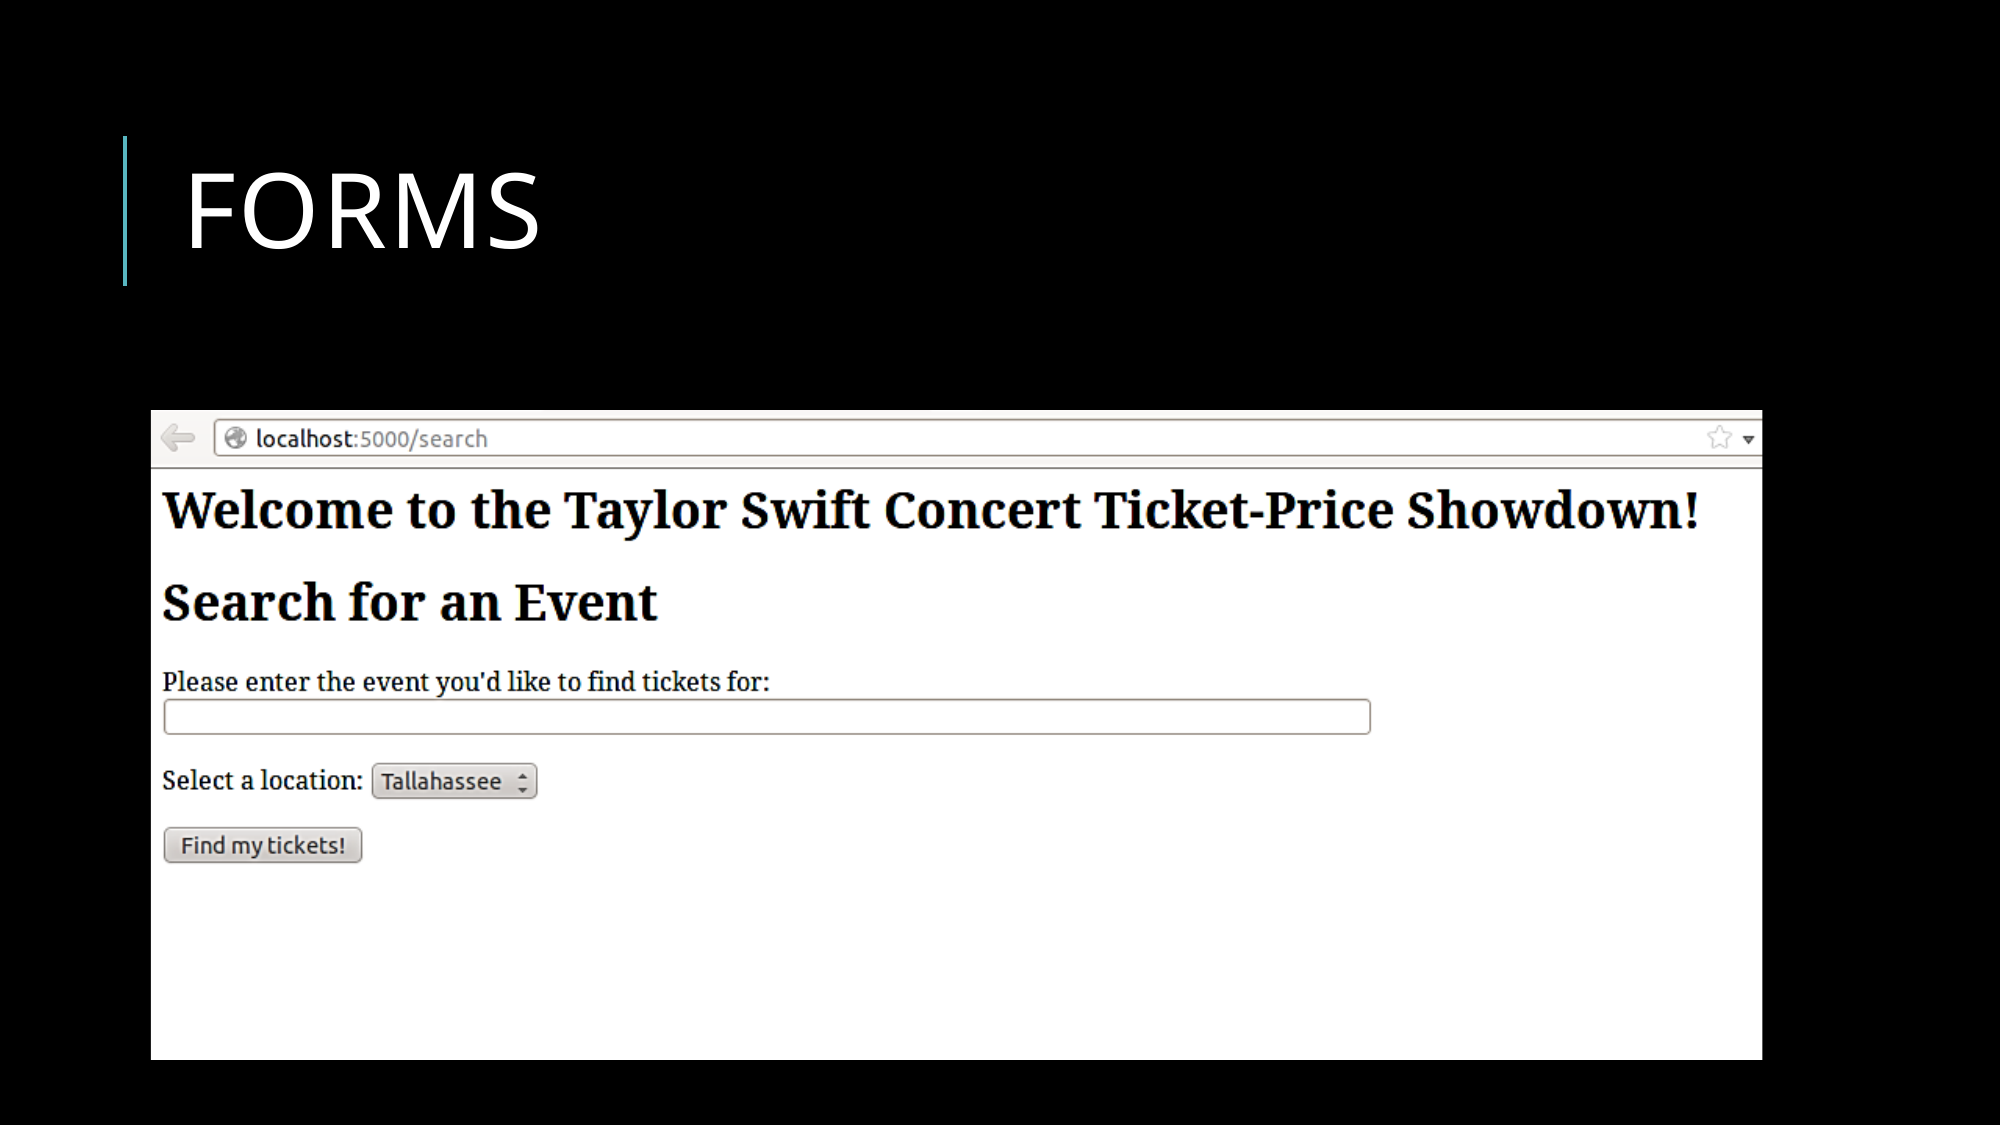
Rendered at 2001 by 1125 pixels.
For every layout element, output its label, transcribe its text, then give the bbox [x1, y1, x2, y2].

title Forms [168, 96, 1763, 342]
picture [150, 410, 1763, 1060]
